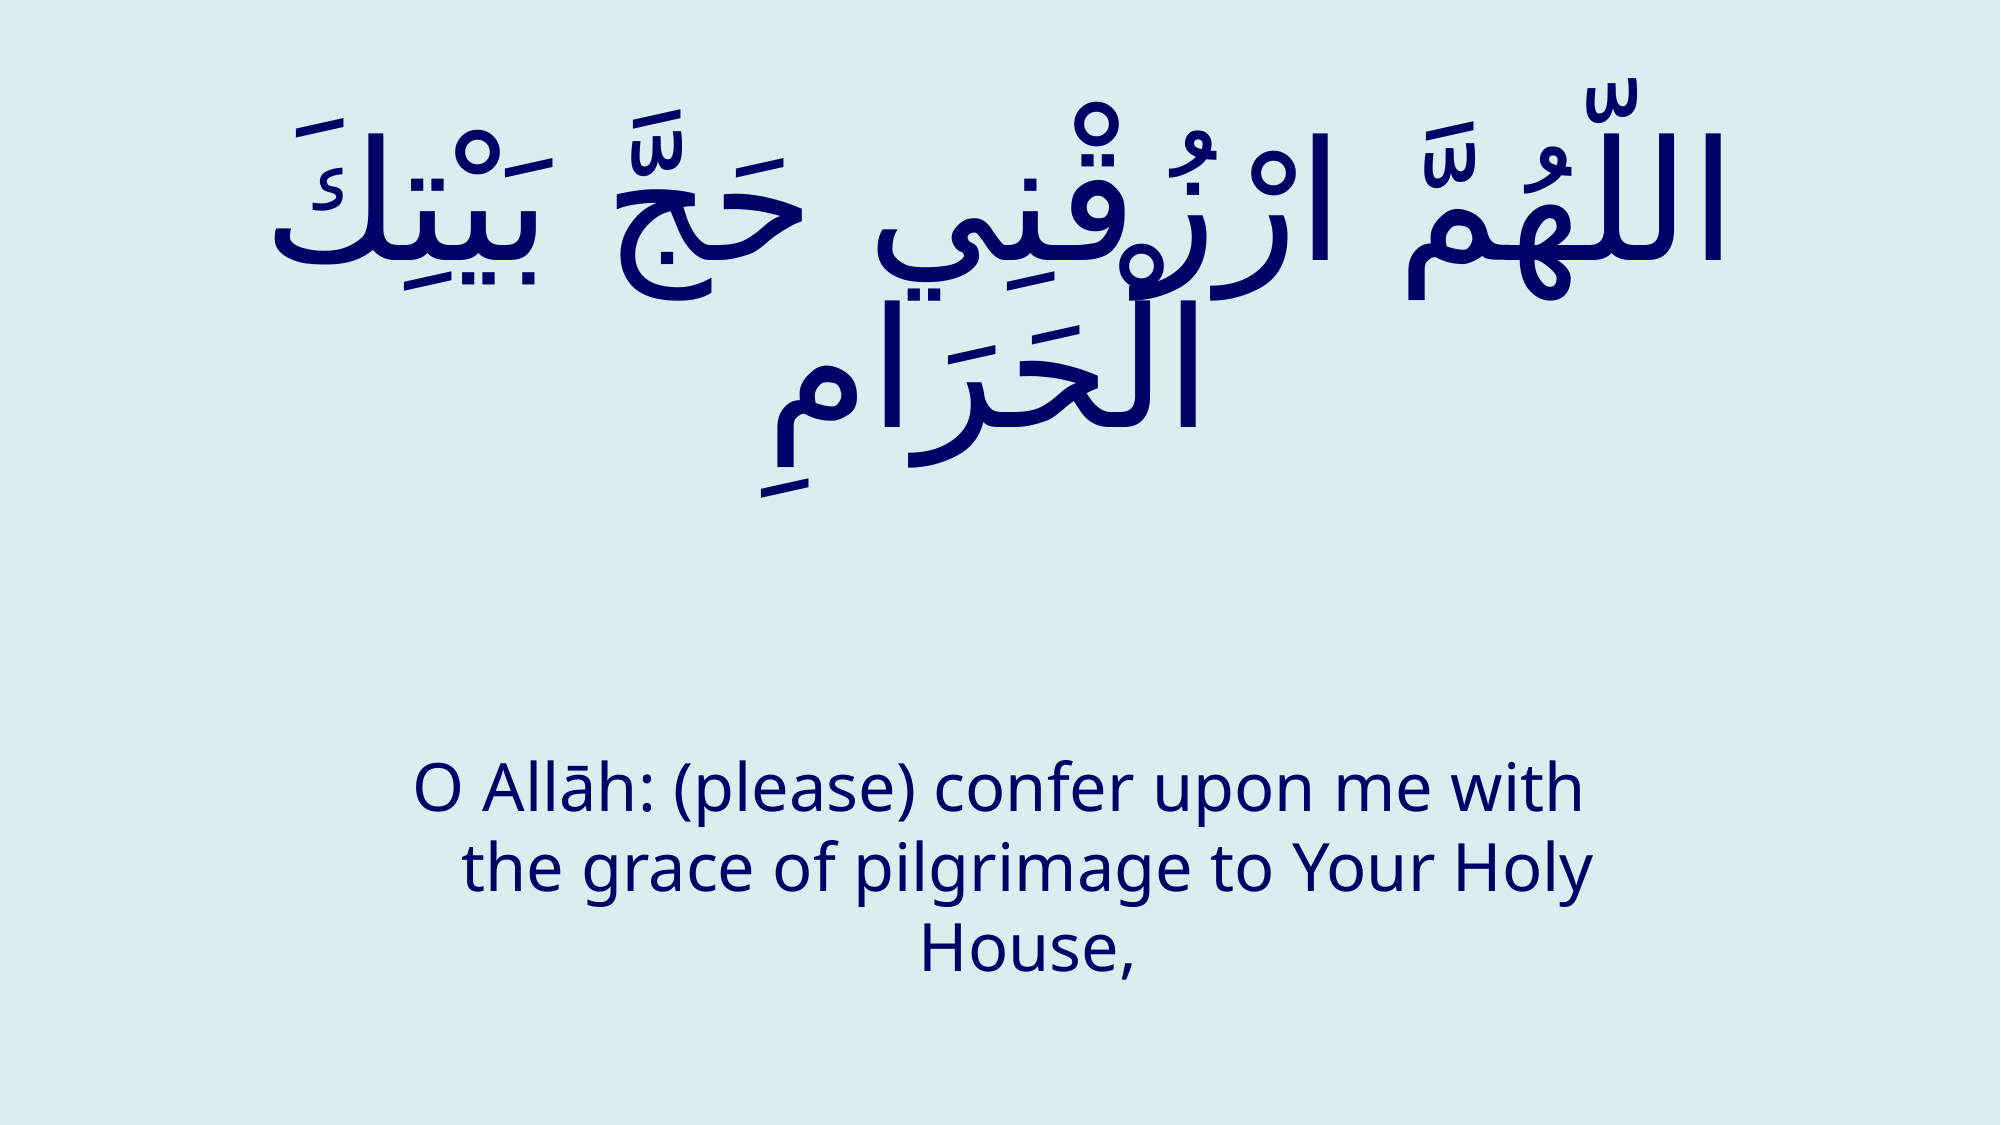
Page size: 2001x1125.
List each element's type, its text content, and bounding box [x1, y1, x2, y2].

list O Allāh: (please) confer upon me with the grace of pilgrimage to Your Holy House, [356, 737, 1644, 1050]
title اللّهُمَّ ارْزُقْنِي حَجَّ بَيْتِكَ الْحَرَامِ [0, 200, 2000, 388]
